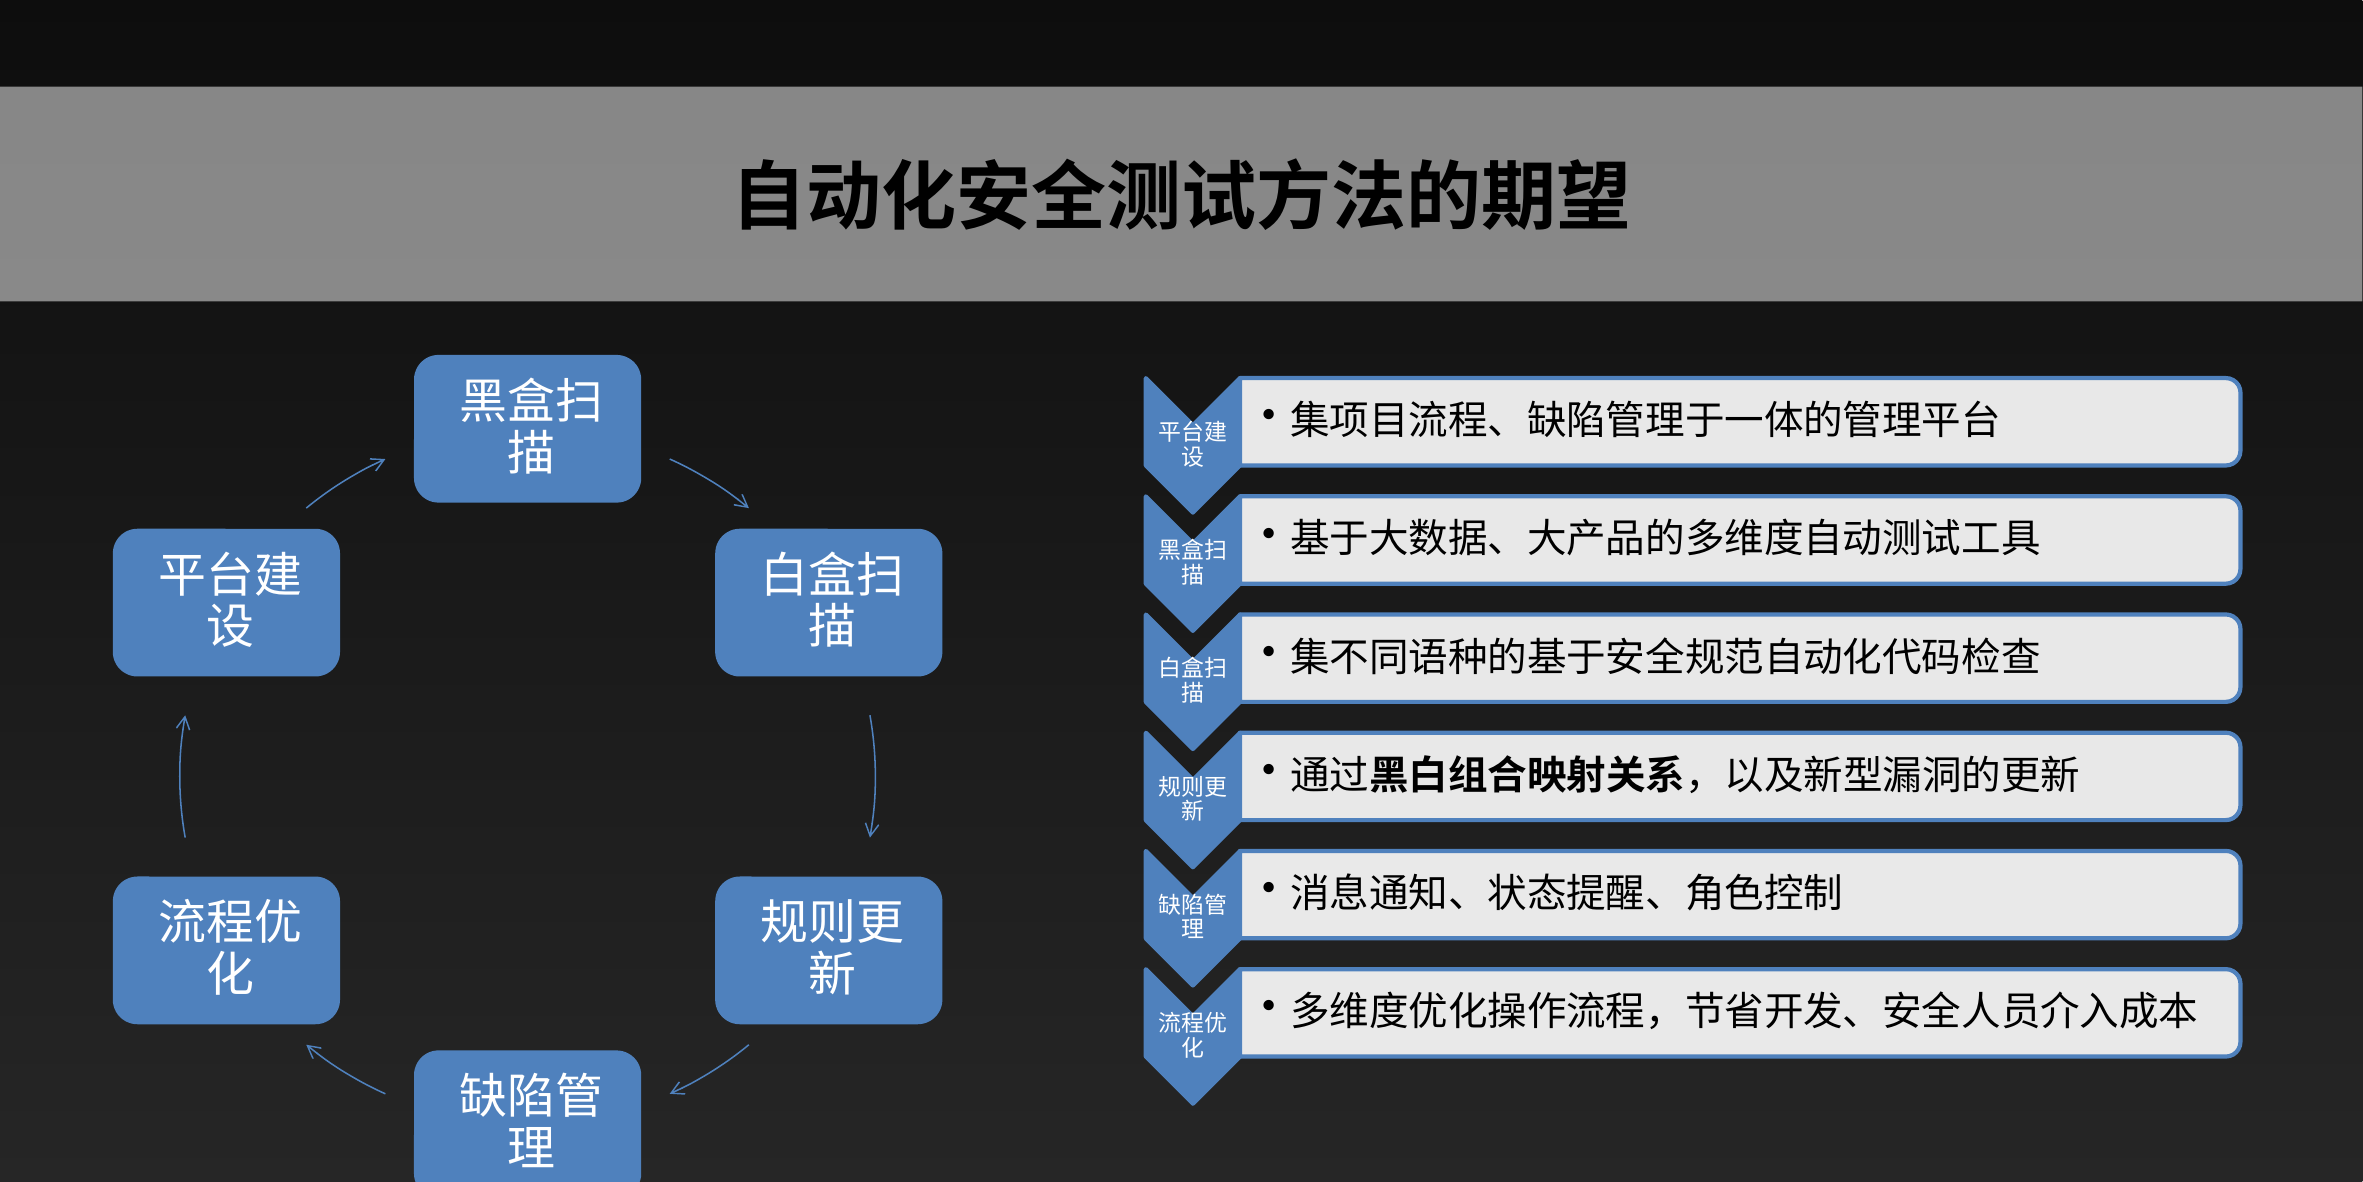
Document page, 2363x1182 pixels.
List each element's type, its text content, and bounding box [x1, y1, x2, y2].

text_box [1145, 377, 2241, 1104]
text_box 自动化安全测试方法的期望 [0, 85, 2363, 304]
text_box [0, 354, 1170, 1182]
